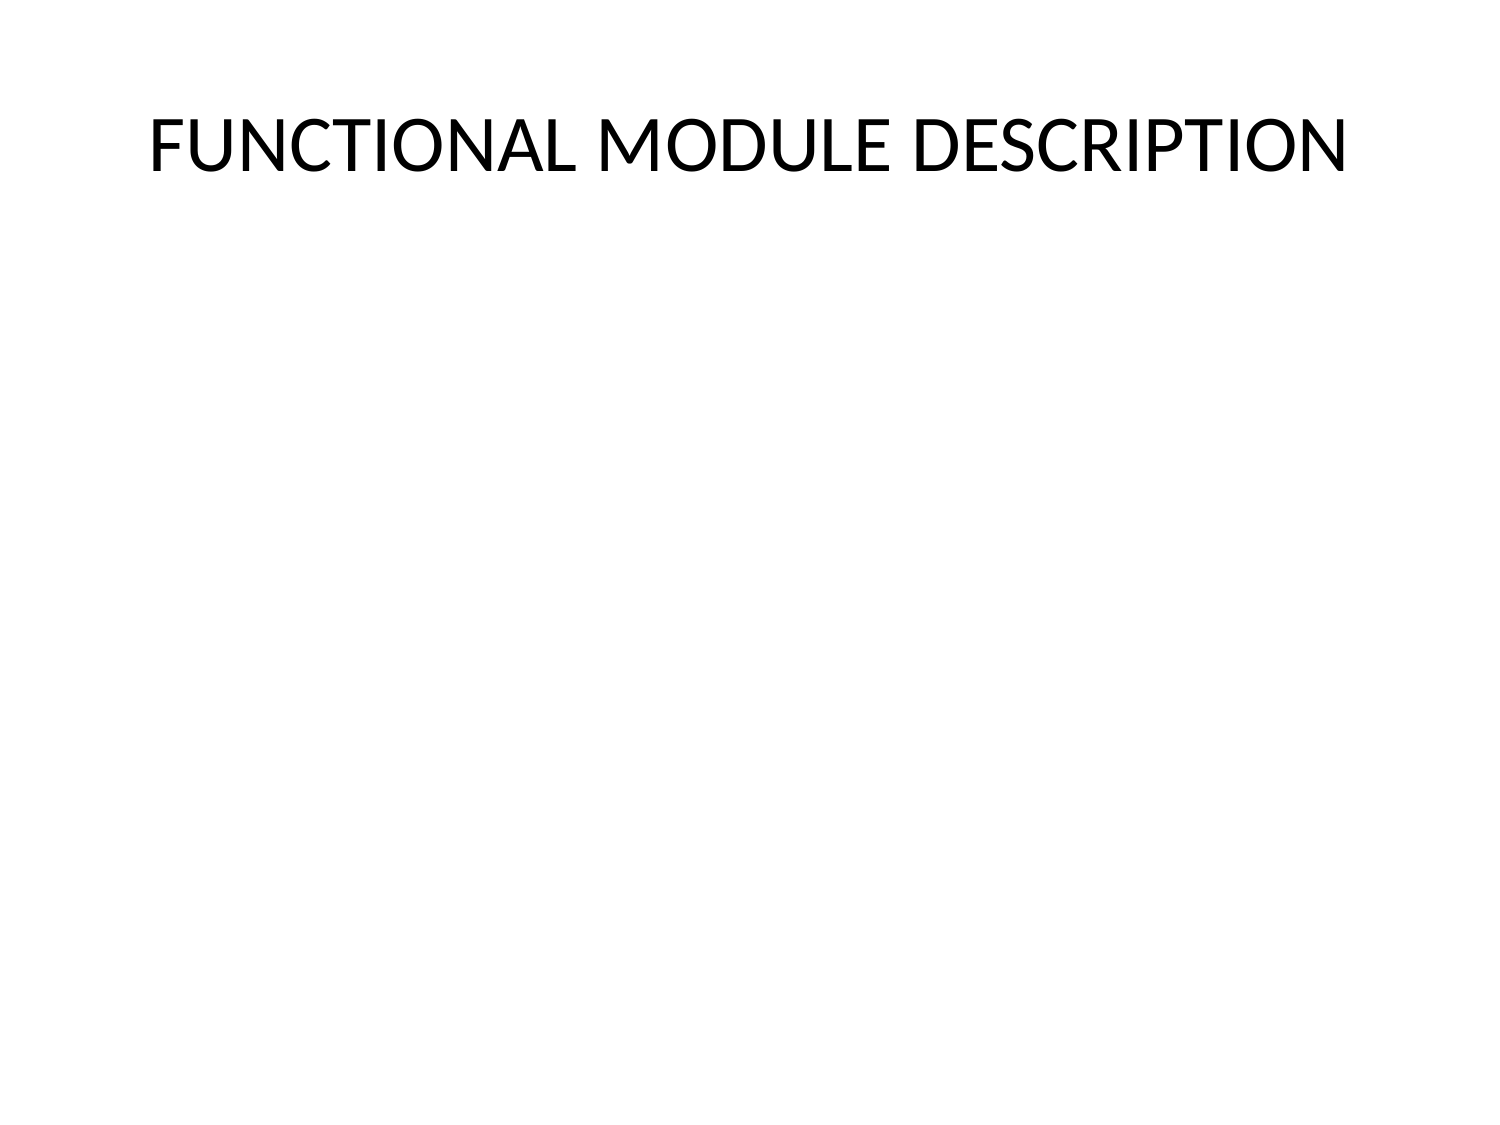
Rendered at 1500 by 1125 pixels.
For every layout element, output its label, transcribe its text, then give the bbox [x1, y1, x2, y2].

title FUNCTIONAL MODULE DESCRIPTION [75, 45, 1425, 233]
